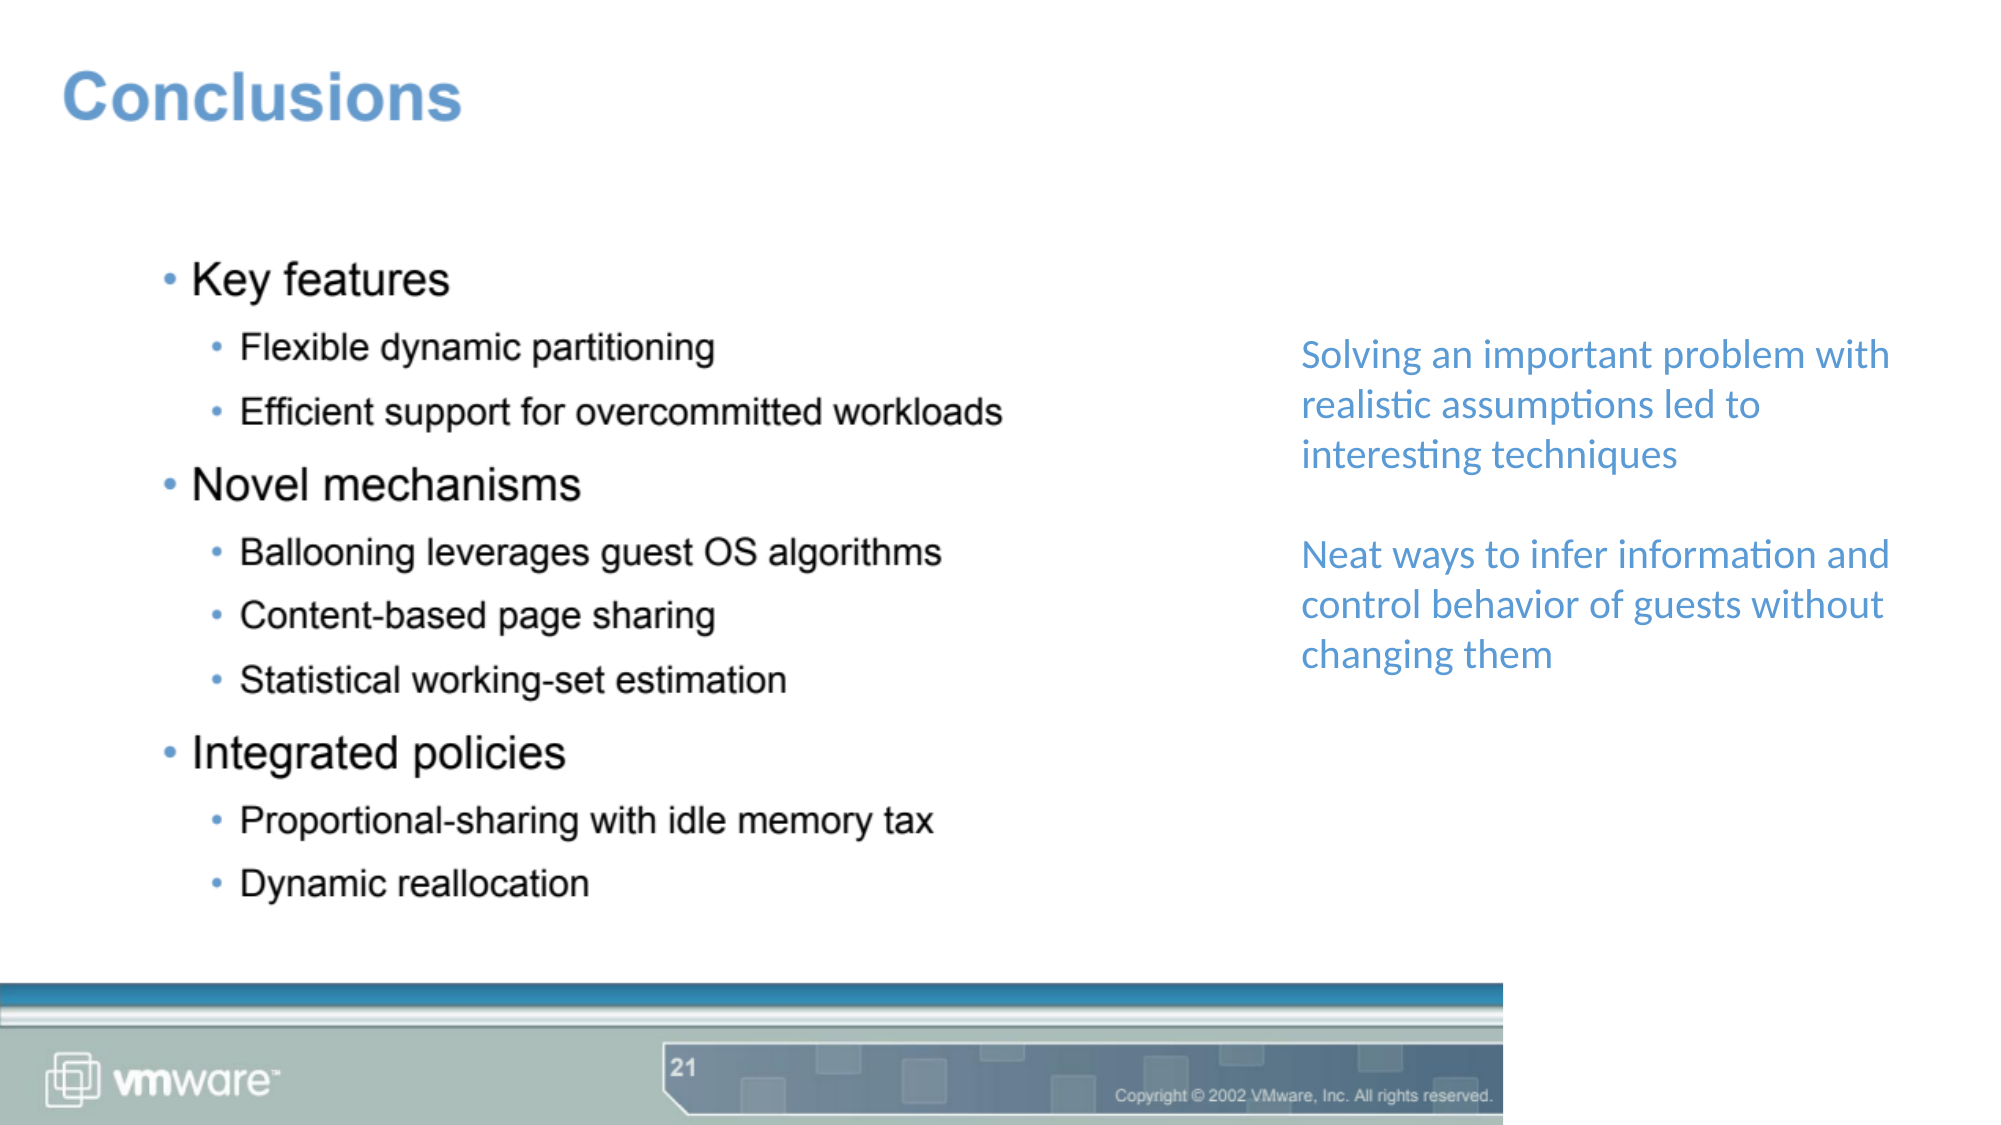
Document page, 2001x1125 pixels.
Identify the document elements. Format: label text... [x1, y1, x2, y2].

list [0, 0, 1503, 1125]
text_box Solving an important problem with realistic assumptions led to interesting techniques Neat ways to infer information and control behavior of guests without changing them [1503, 319, 1925, 685]
